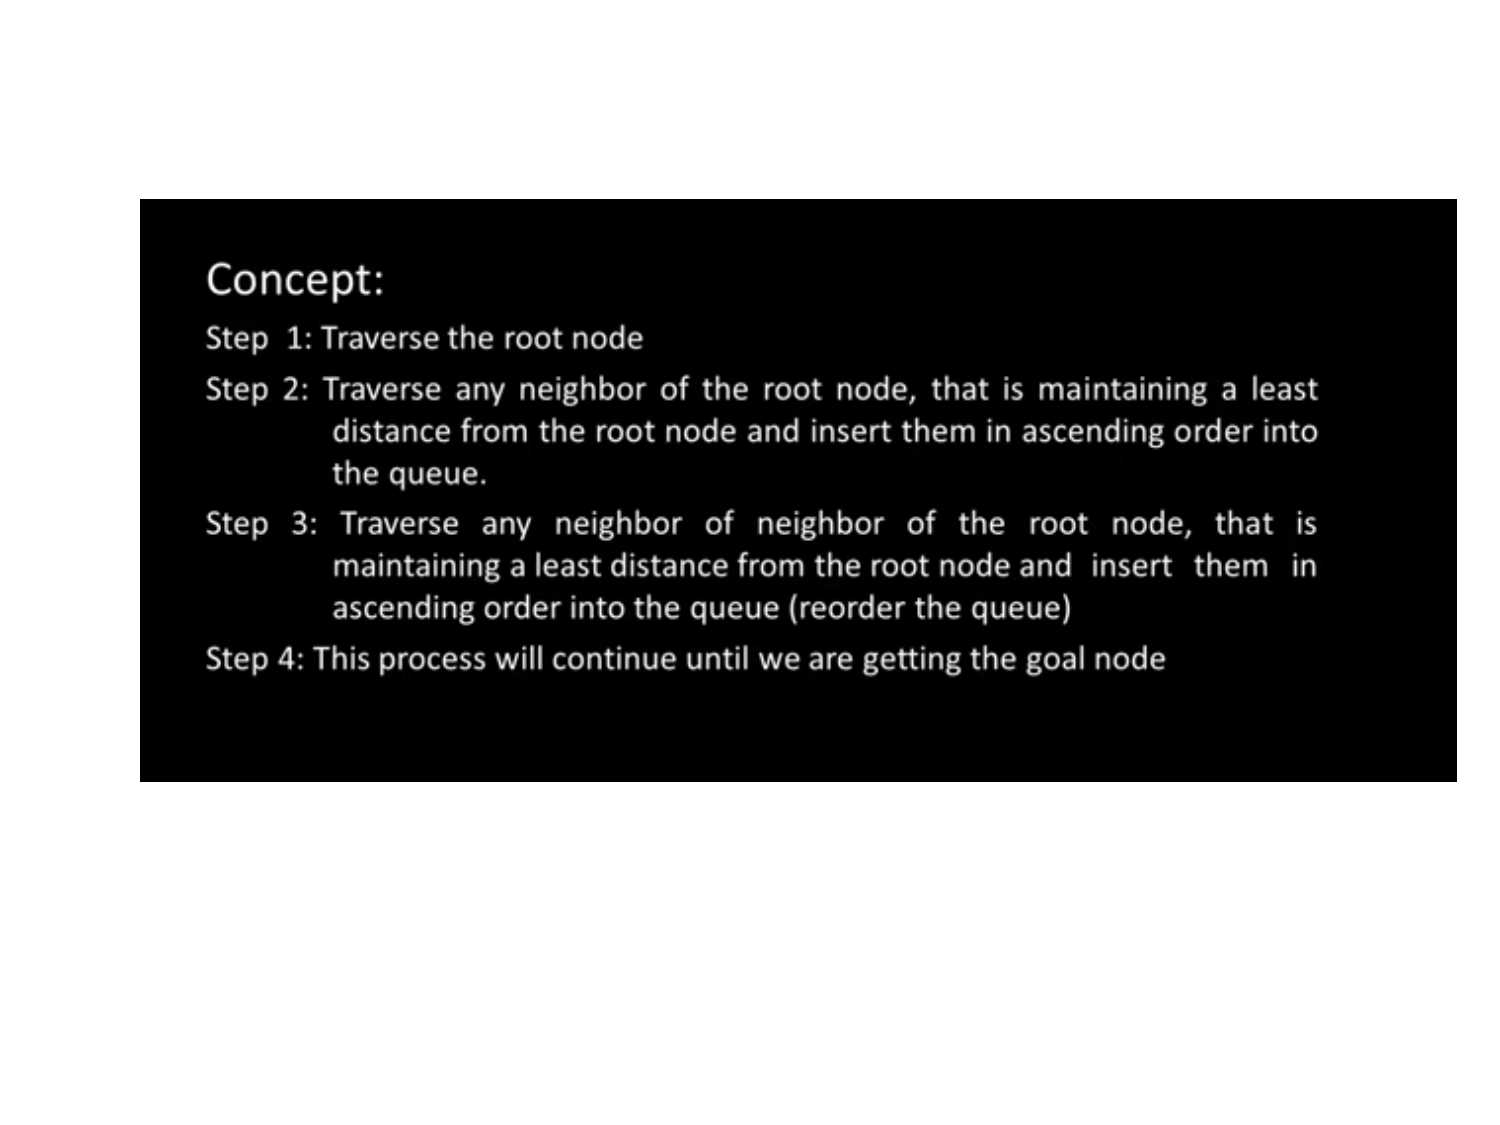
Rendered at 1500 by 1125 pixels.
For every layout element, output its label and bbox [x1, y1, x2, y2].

picture [140, 198, 1457, 782]
